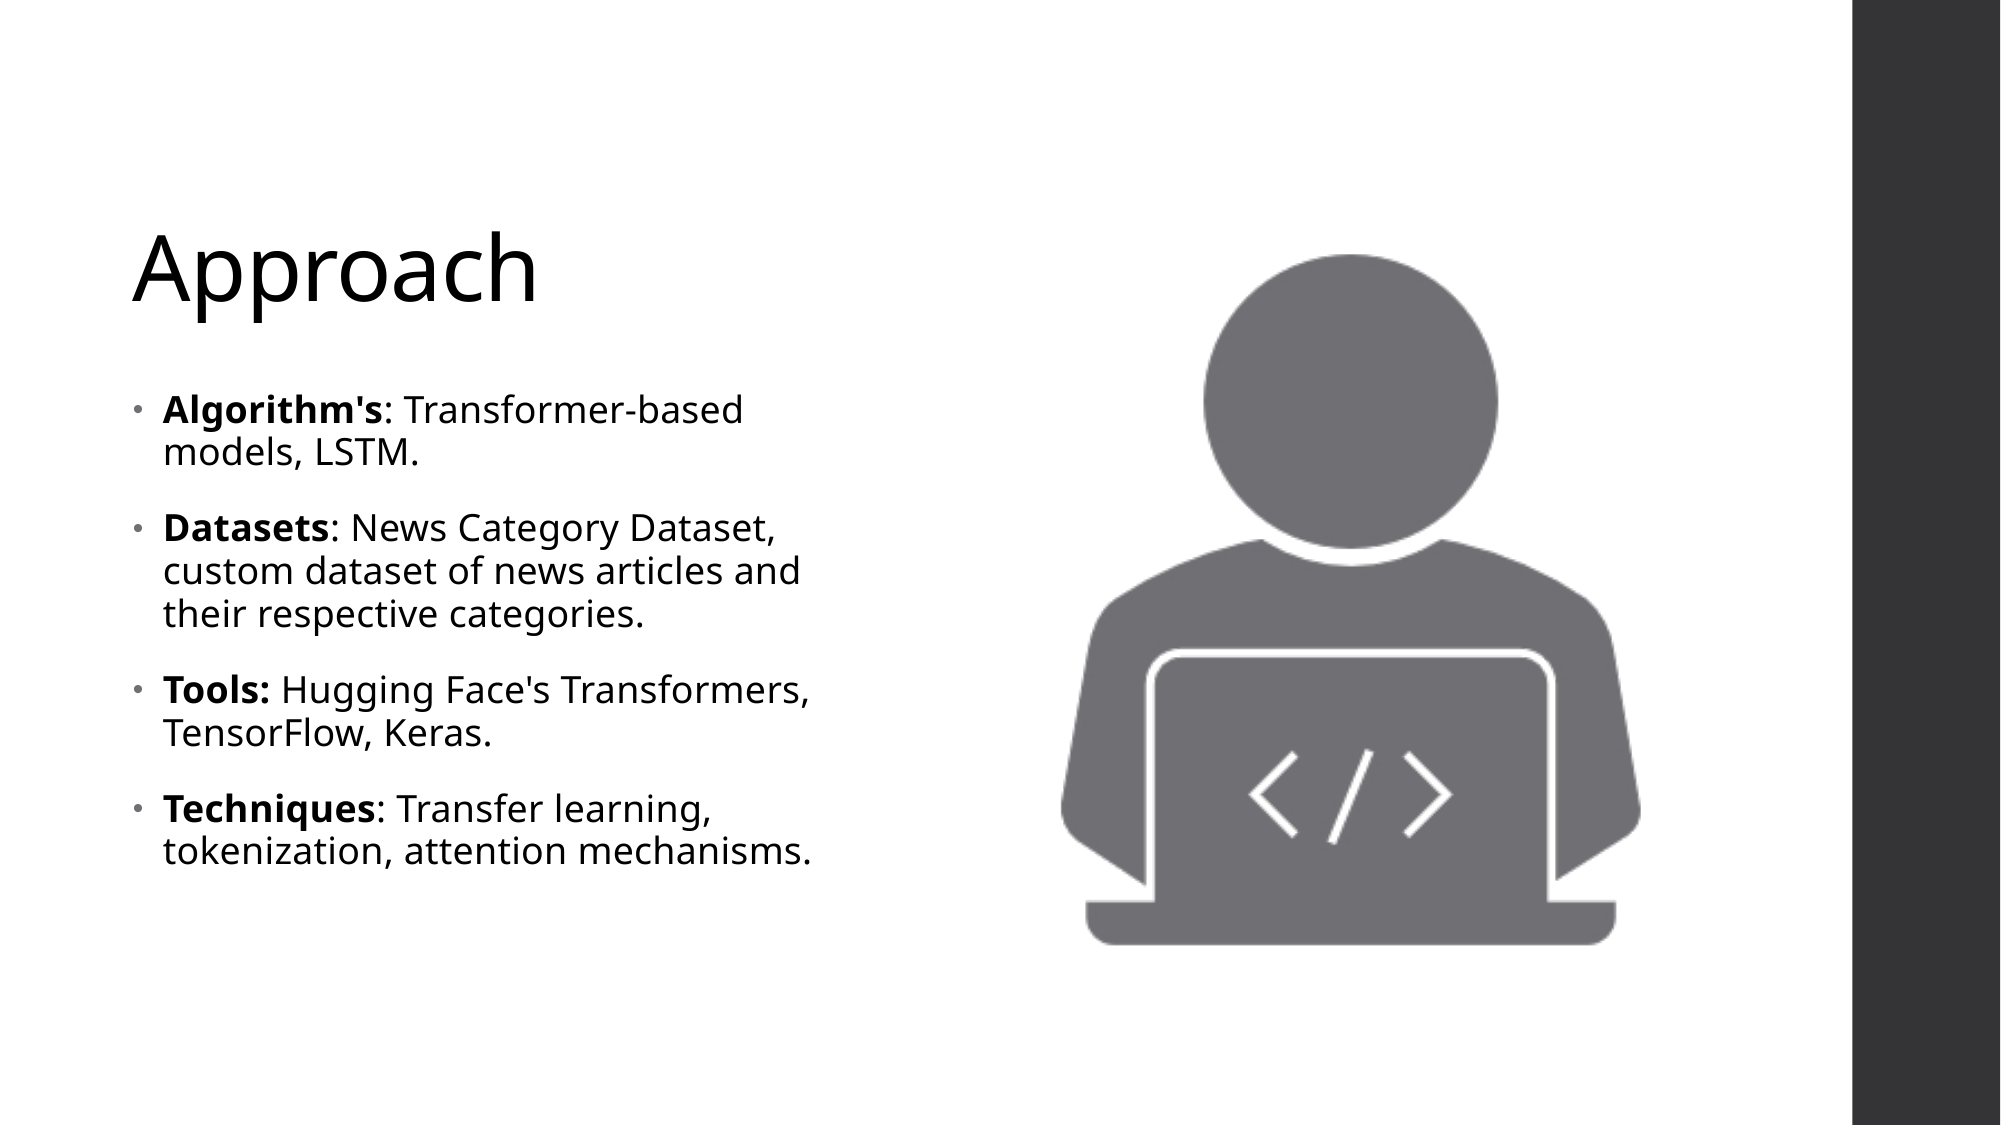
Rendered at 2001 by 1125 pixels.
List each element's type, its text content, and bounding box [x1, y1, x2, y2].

picture [923, 134, 1779, 990]
title Approach [117, 111, 862, 329]
list Algorithm's: Transformer-based models, LSTM. Datasets: News Category Dataset, custom dataset of news articles and their respective categories. Tools: Hugging Face's Transformers, TensorFlow, Keras. Techniques: Transfer learning, tokenization, attention mechanisms. [117, 381, 862, 1014]
